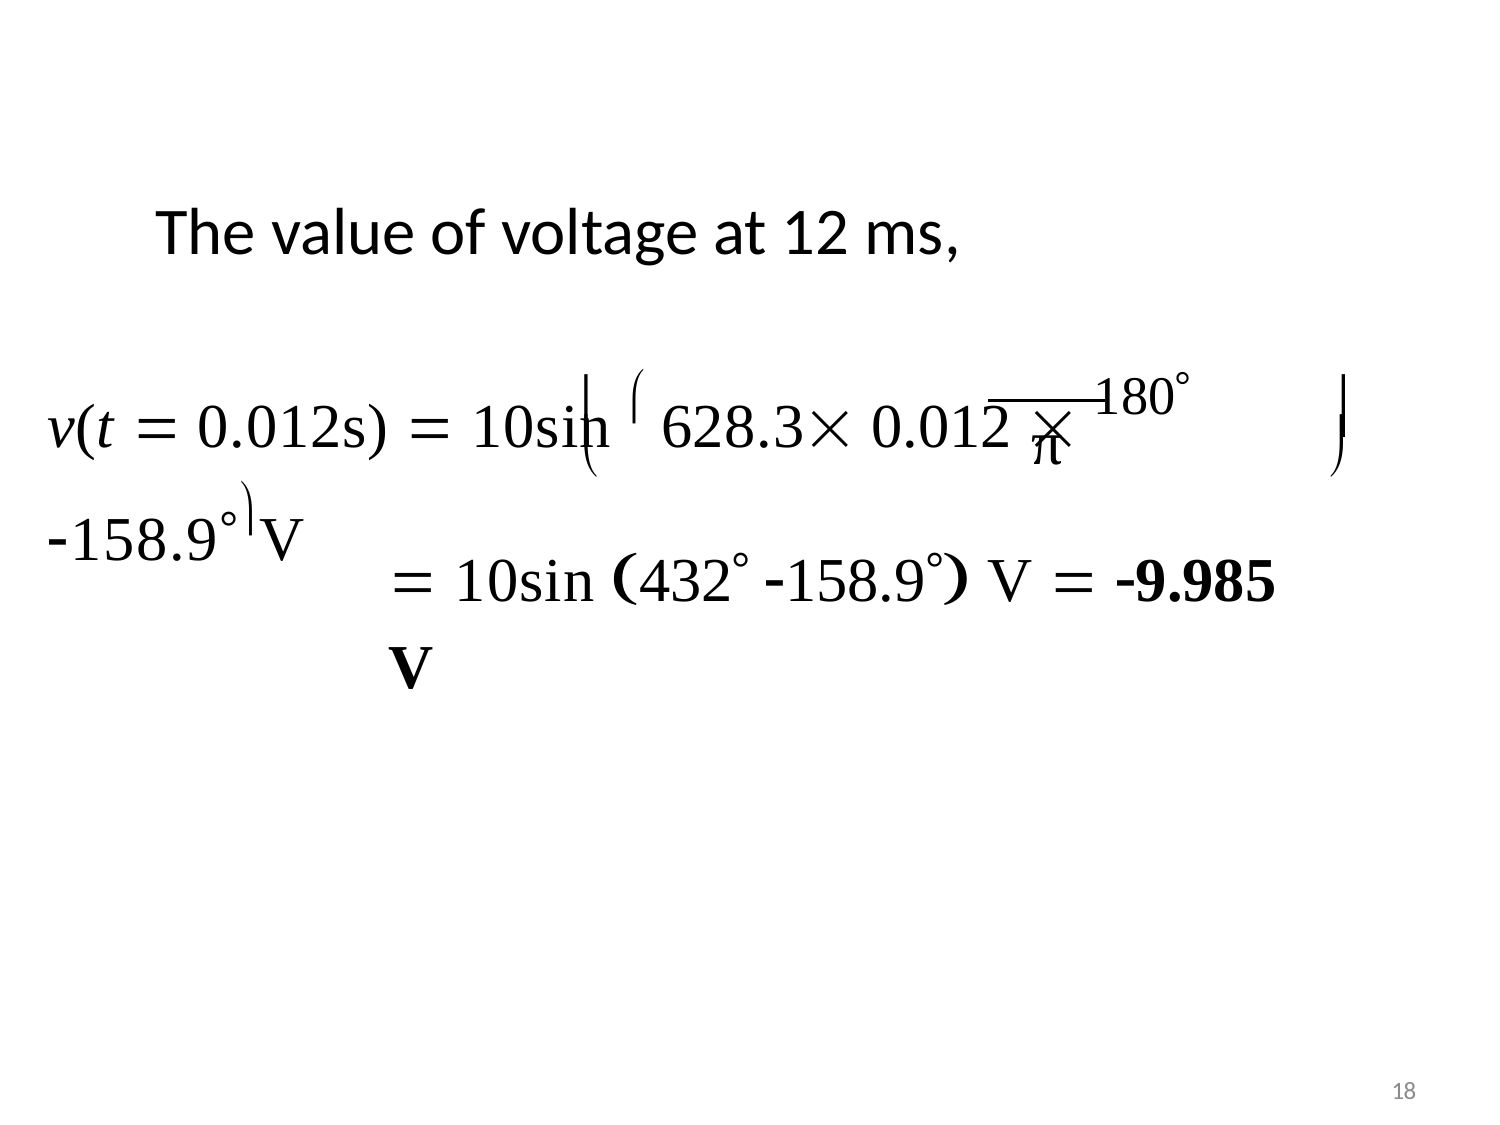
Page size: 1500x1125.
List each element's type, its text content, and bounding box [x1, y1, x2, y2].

text_box  [1325, 407, 1354, 485]
slide_number 18 [1380, 763, 1417, 1125]
text_box  10sin 432 158.9 V  9.985 V [386, 477, 1311, 702]
title The value of voltage at 12 ms, [150, 131, 964, 322]
text_box  [577, 407, 606, 477]
text_box   [577, 368, 1354, 446]
text_box v(t  0.012s)  10sin  628.3 0.012  180 158.9V [41, 351, 1412, 579]
